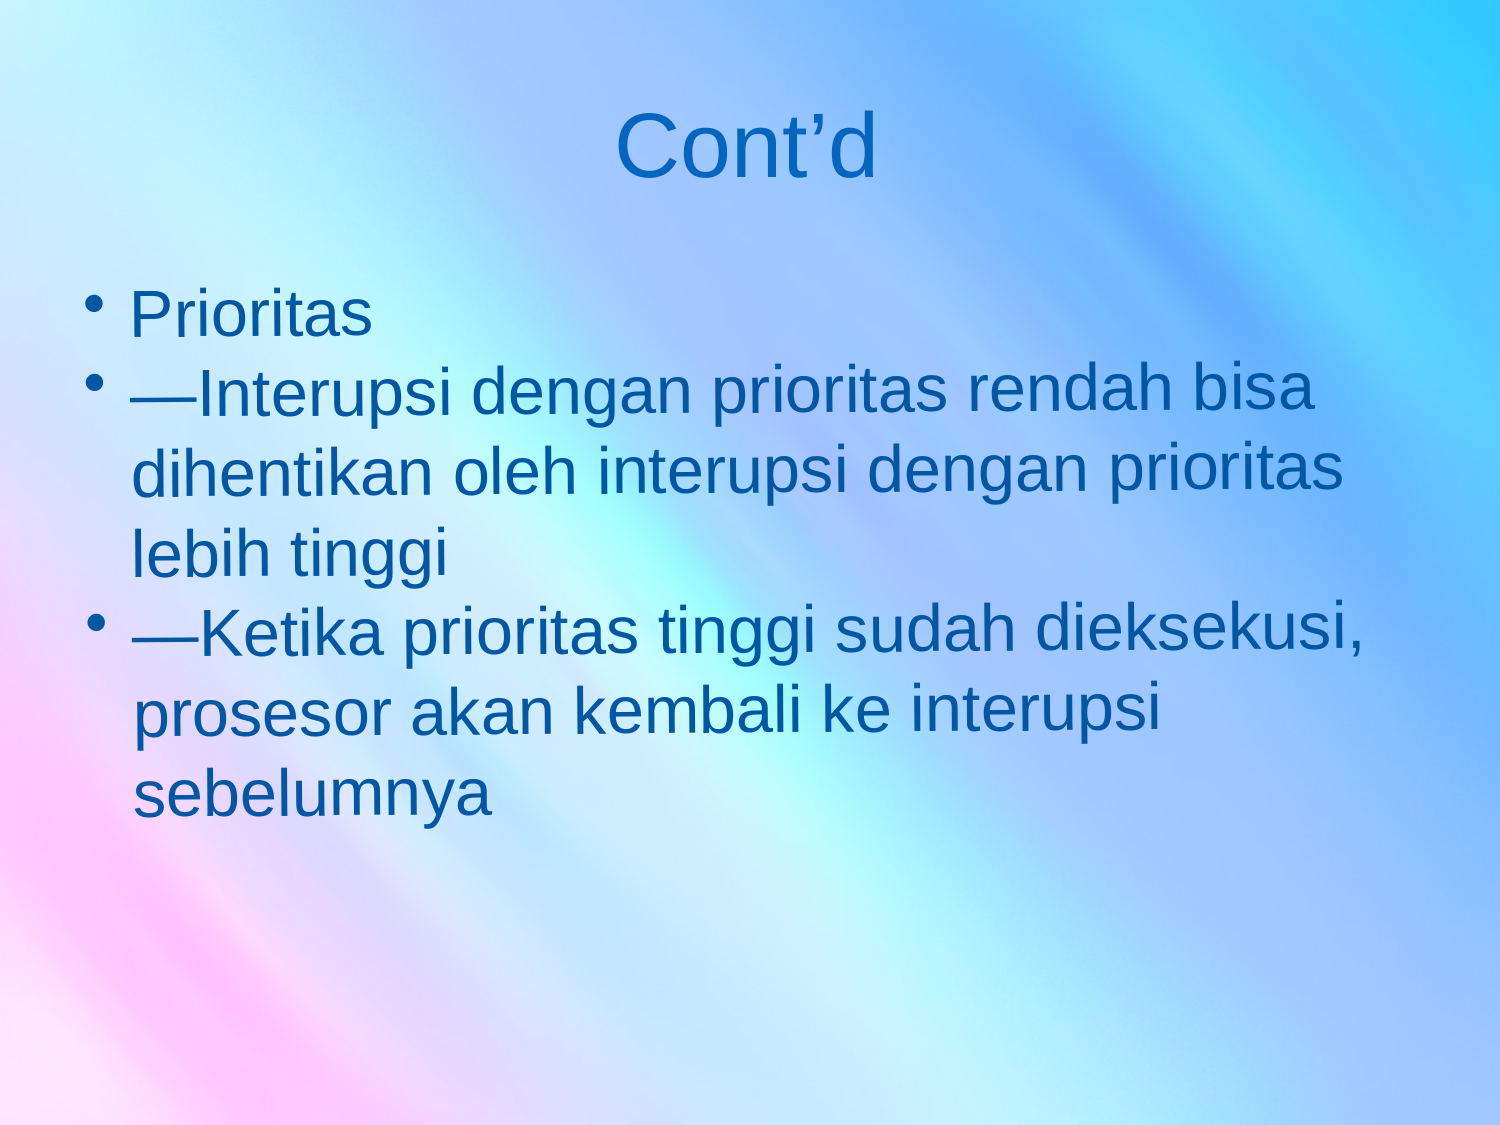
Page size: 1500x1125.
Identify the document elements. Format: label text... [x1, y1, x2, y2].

picture [0, 0, 1500, 1125]
list Prioritas —Interupsi dengan prioritas rendah bisa dihentikan oleh interupsi dengan prioritas lebih tinggi —Ketika prioritas tinggi sudah dieksekusi, prosesor akan kembali ke interupsi sebelumnya [67, 253, 1427, 1006]
title Cont’d [70, 47, 1425, 236]
